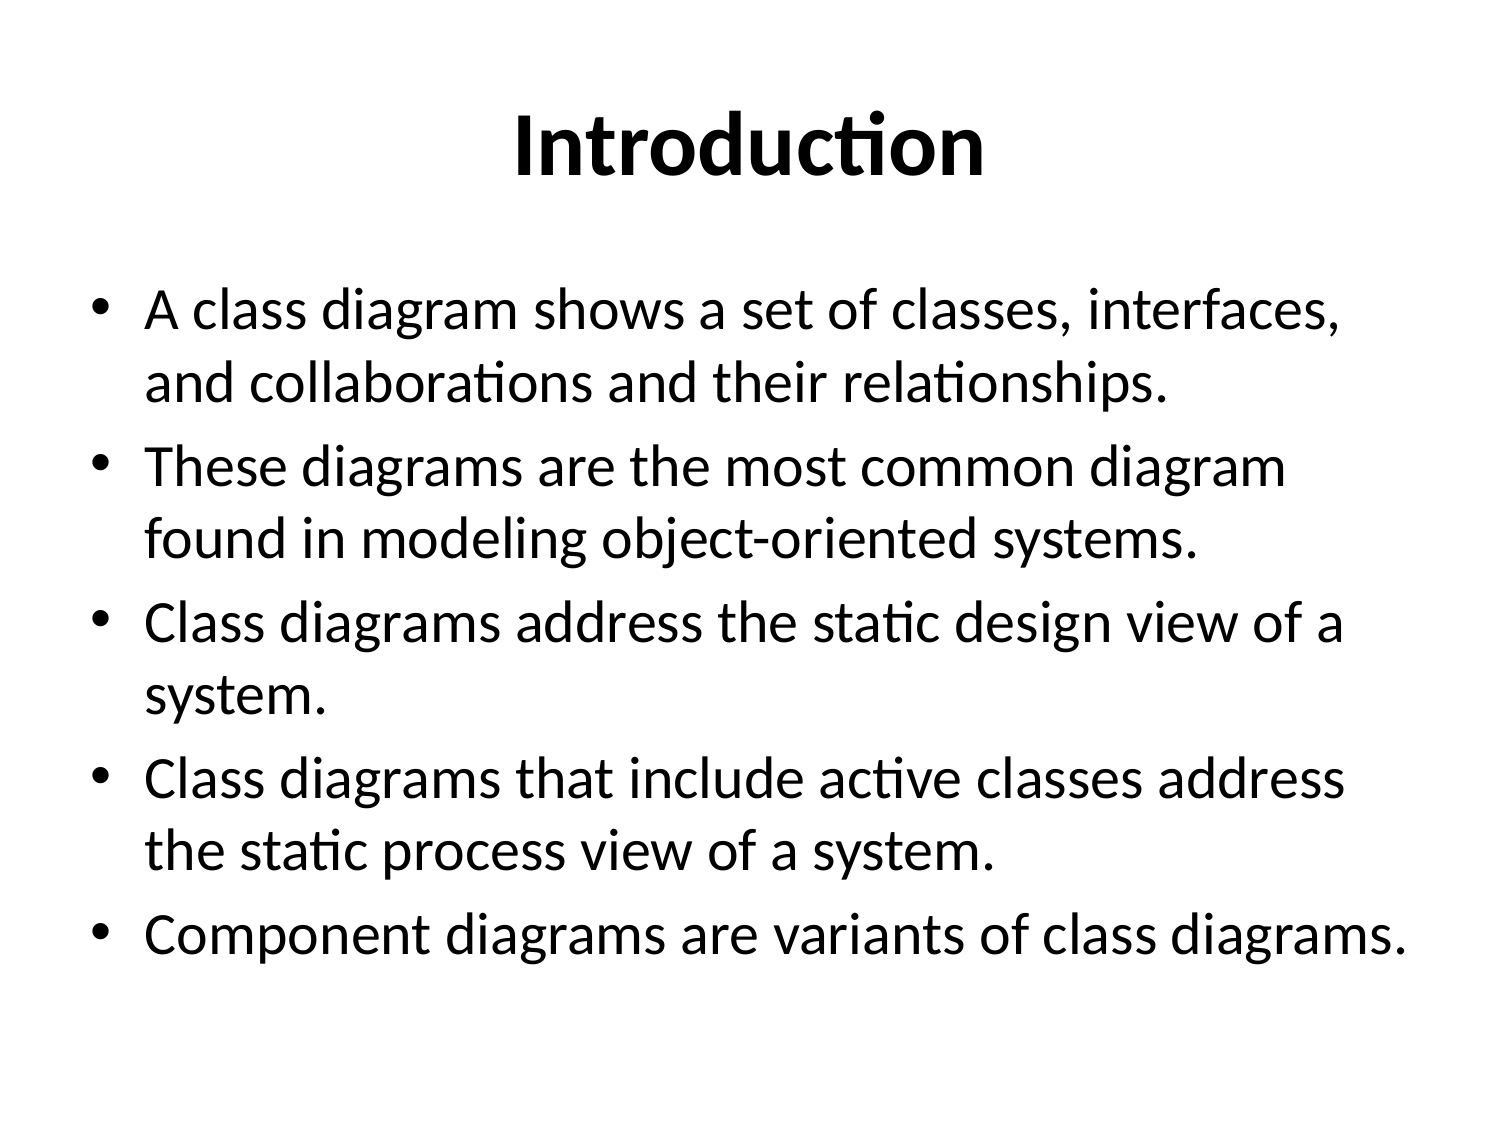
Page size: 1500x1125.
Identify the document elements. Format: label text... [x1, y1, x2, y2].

list A class diagram shows a set of classes, interfaces, and collaborations and their relationships. These diagrams are the most common diagram found in modeling object-oriented systems. Class diagrams address the static design view of a system. Class diagrams that include active classes address the static process view of a system. Component diagrams are variants of class diagrams. [75, 262, 1425, 1005]
title Introduction [75, 45, 1425, 233]
